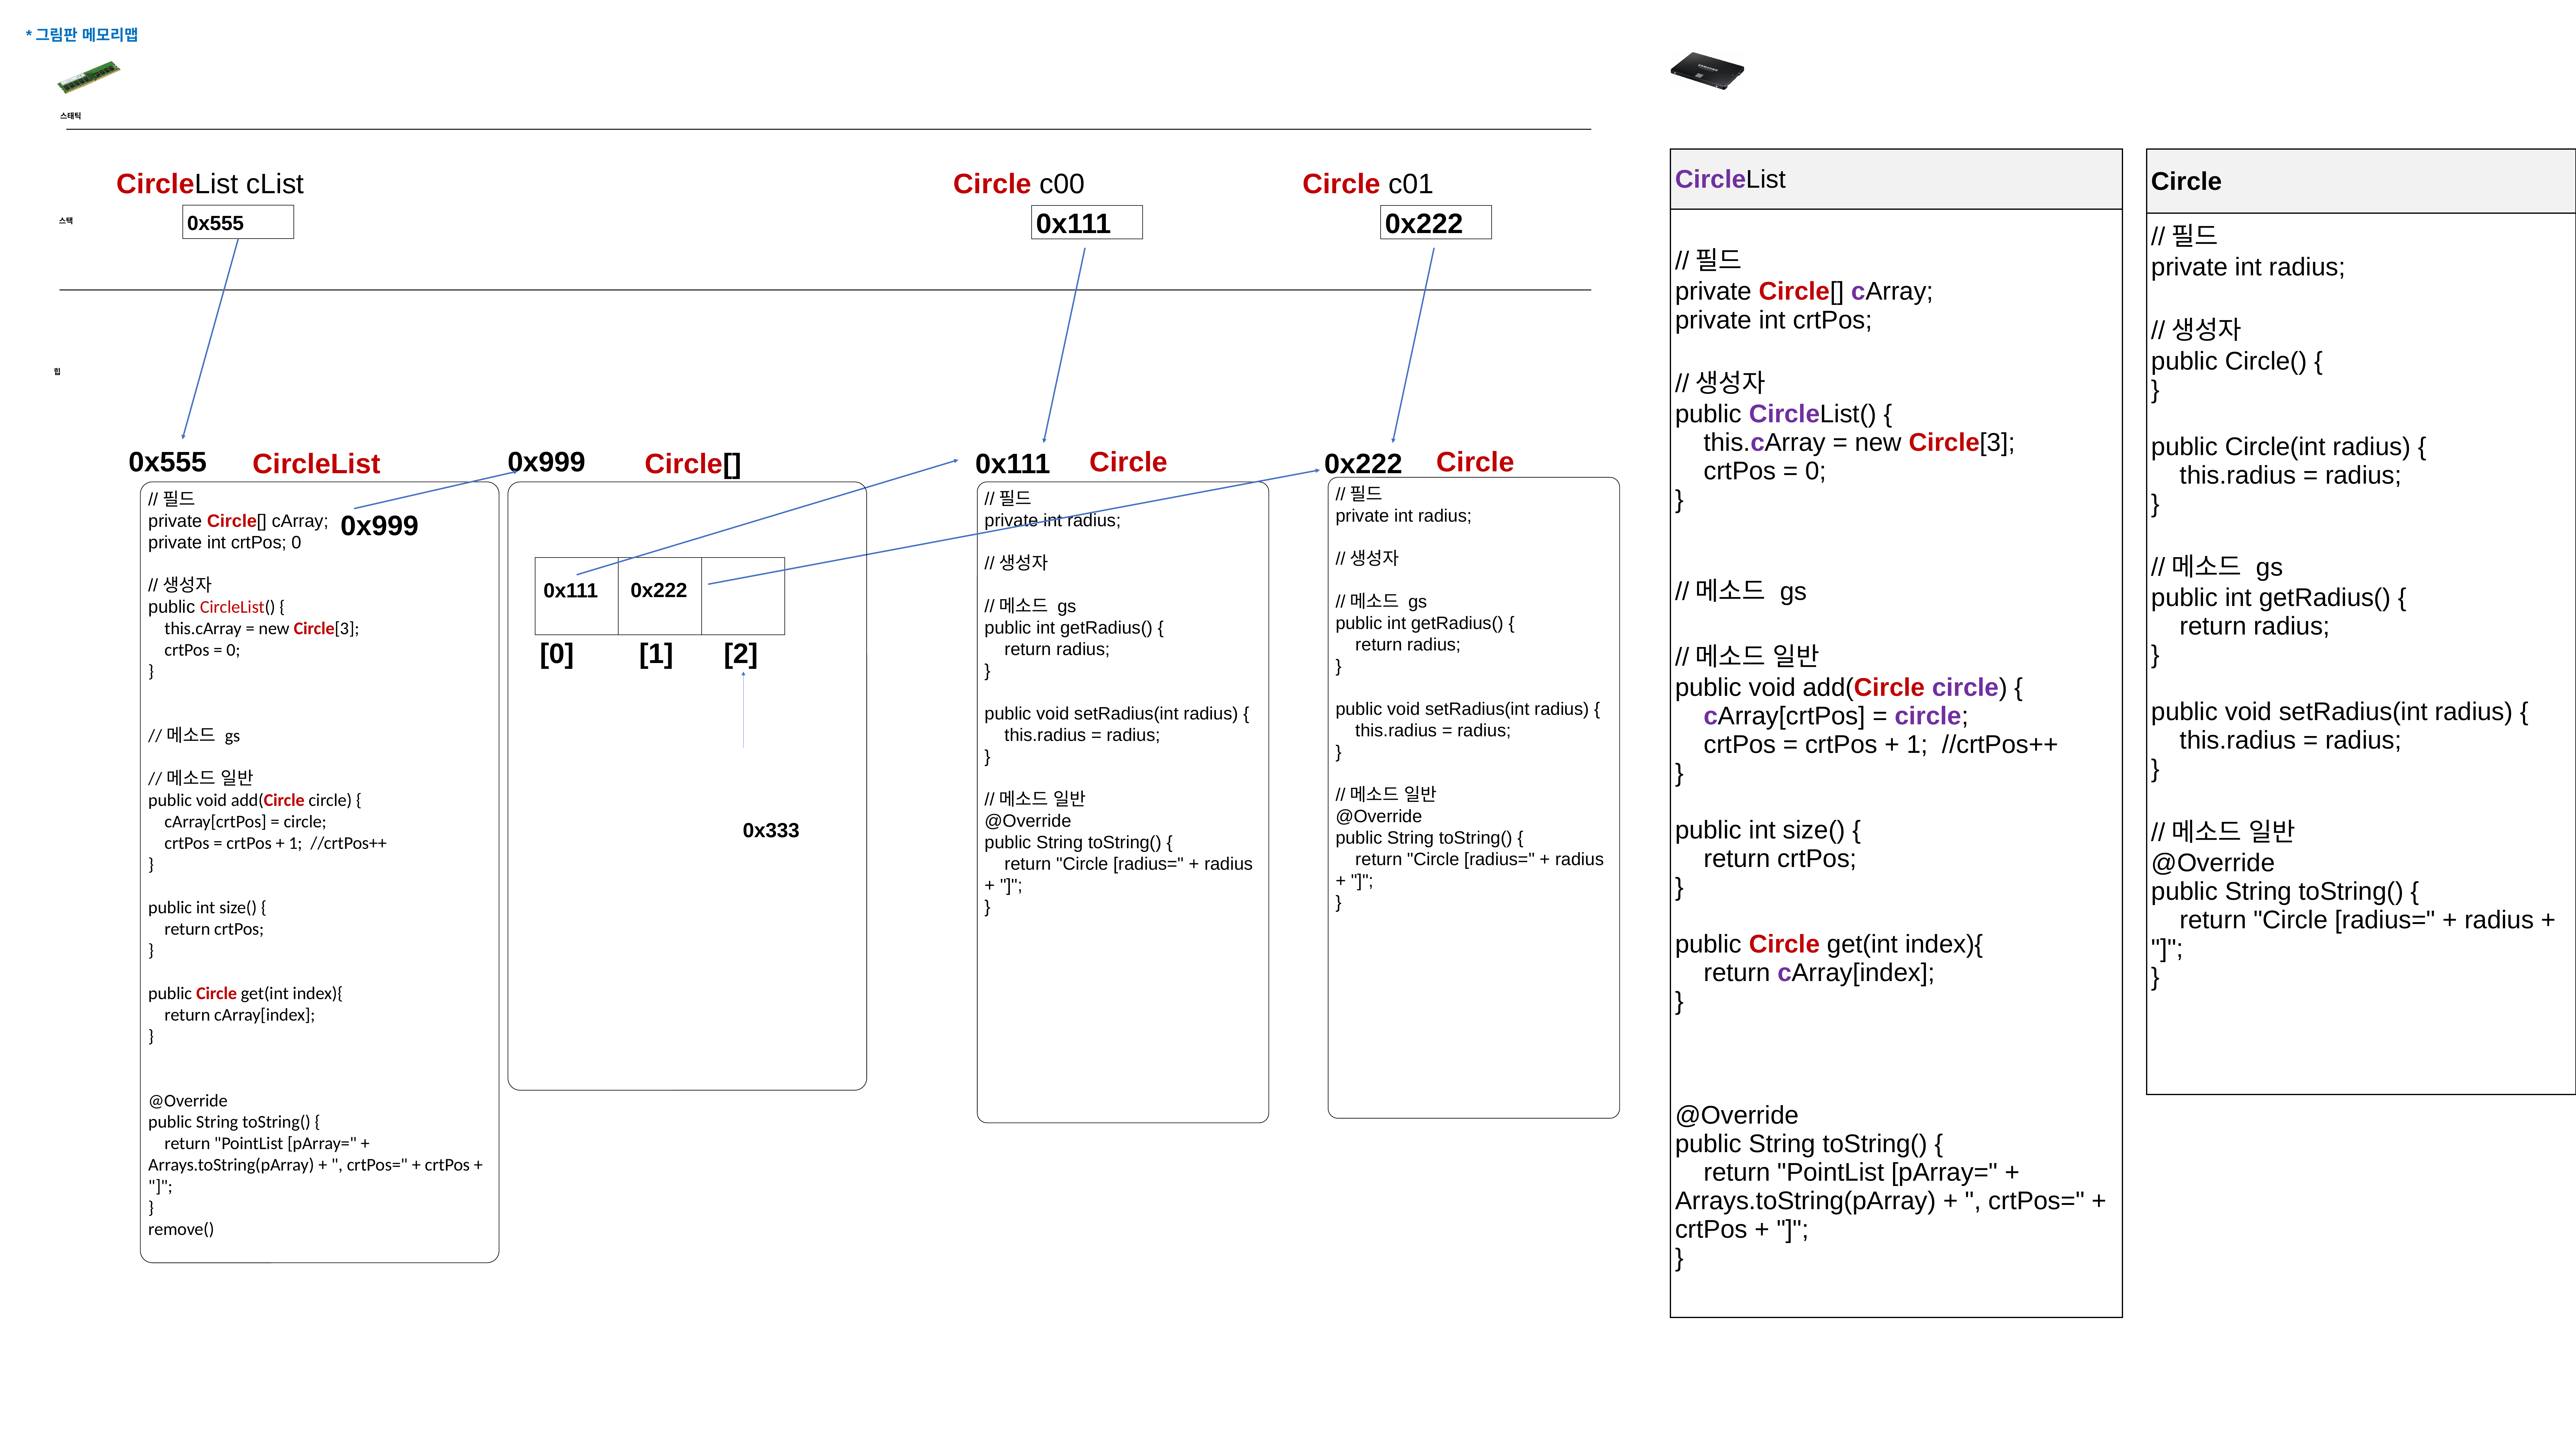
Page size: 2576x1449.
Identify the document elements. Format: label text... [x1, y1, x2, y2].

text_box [354, 471, 518, 509]
text_box 0x999 [336, 505, 437, 543]
picture [1670, 52, 1744, 90]
text_box [2] [719, 635, 764, 671]
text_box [182, 238, 238, 439]
table_header CircleList [1671, 150, 2122, 209]
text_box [1043, 247, 1085, 443]
text_box 0x111 [1031, 205, 1143, 239]
text_box //필드 private int radius; //생성자 //메소드 gs public int getRadius() { return radius; } public void setRadius(int radius) { this.radius = radius; } //메소드 일반 @Override public String toString() { return "Circle [radius=" + radius + "]"; } [977, 585, 1269, 1123]
table_cell //필드 private Circle[] cArray; private int crtPos; //생성자 public CircleList() { this.cArray = new Circle[3]; crtPos = 0; } //메소드 gs //메소드 일반 public void add(Circle circle) { cArray[crtPos] = circle; crtPos = crtPos + 1; //crtPos++ } public int size() { return crtPos; } public Circle get(int index){ return cArray[index]; } @Override public String toString() { return "PointList [pArray=" + Arrays.toString(pArray) + ", crtPos=" + crtPos + "]"; } [1671, 210, 2122, 1317]
text_box 0x333 [738, 815, 804, 844]
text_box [577, 460, 959, 575]
text_box 스택 [54, 214, 88, 228]
text_box 0x111 [971, 443, 1085, 470]
text_box 힙 [49, 365, 83, 379]
text_box Circle [1432, 441, 1591, 480]
text_box 0x222 [1320, 443, 1466, 481]
text_box [508, 481, 867, 1091]
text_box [708, 470, 1320, 585]
text_box 0x555 [182, 205, 294, 239]
text_box [1] [634, 635, 680, 671]
text_box //필드 private int radius; //생성자 //메소드 gs public int getRadius() { return radius; } public void setRadius(int radius) { this.radius = radius; } //메소드 일반 @Override public String toString() { return "Circle [radius=" + radius + "]"; } [1328, 477, 1620, 1119]
table_header Circle [2147, 150, 2575, 213]
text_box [1393, 247, 1434, 443]
text_box Circle [1085, 441, 1244, 470]
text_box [535, 558, 785, 635]
text_box CircleList cList [112, 163, 345, 201]
text_box *그림판 메모리맵 [21, 23, 372, 46]
text_box Circle c00 [949, 163, 1182, 201]
text_box CircleList [248, 443, 414, 481]
text_box 0x222 [1380, 205, 1492, 239]
text_box 스태틱 [56, 109, 90, 123]
text_box Circle c01 [1298, 163, 1531, 201]
text_box 0x555 [124, 441, 225, 480]
table_cell //필드 private int radius; //생성자 public Circle() { } public Circle(int radius) { this.radius = radius; } //메소드 gs public int getRadius() { return radius; } public void setRadius(int radius) { this.radius = radius; } //메소드 일반 @Override public String toString() { return "Circle [radius=" + radius + "]"; } [2147, 214, 2575, 1094]
text_box //필드 private Circle[] cArray; private int crtPos; 0 //생성자 public CircleList() { this.cArray = new Circle[3]; crtPos = 0; } //메소드 gs //메소드 일반 public void add(Circle circle) { cArray[crtPos] = circle; crtPos = crtPos + 1; //crtPos++ } public int size() { return crtPos; } public Circle get(int index){ return cArray[index]; } @Override public String toString() { return "PointList [pArray=" + Arrays.toString(pArray) + ", crtPos=" + crtPos + "]"; } remove() [140, 481, 500, 1263]
text_box 0x999 [503, 441, 604, 480]
text_box Circle[] [640, 443, 806, 460]
picture [56, 60, 121, 94]
